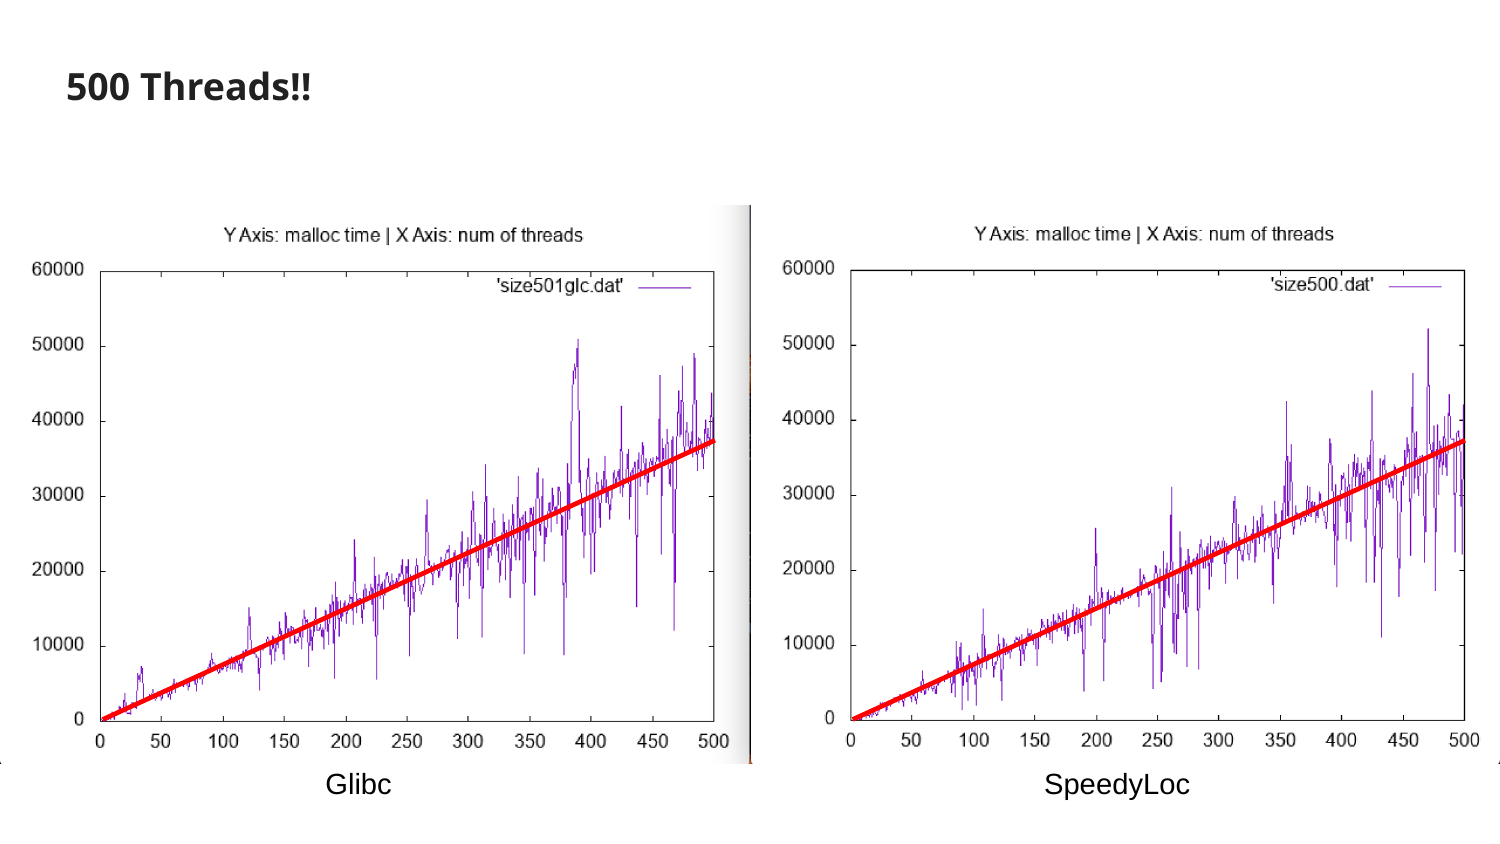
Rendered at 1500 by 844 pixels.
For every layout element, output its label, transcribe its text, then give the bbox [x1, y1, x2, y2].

title 500 Threads!! [51, 48, 1449, 180]
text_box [102, 439, 716, 720]
text_box SpeedyLoc [1029, 772, 1225, 844]
text_box Glibc [310, 772, 413, 844]
picture [0, 204, 1500, 764]
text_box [852, 439, 1466, 720]
